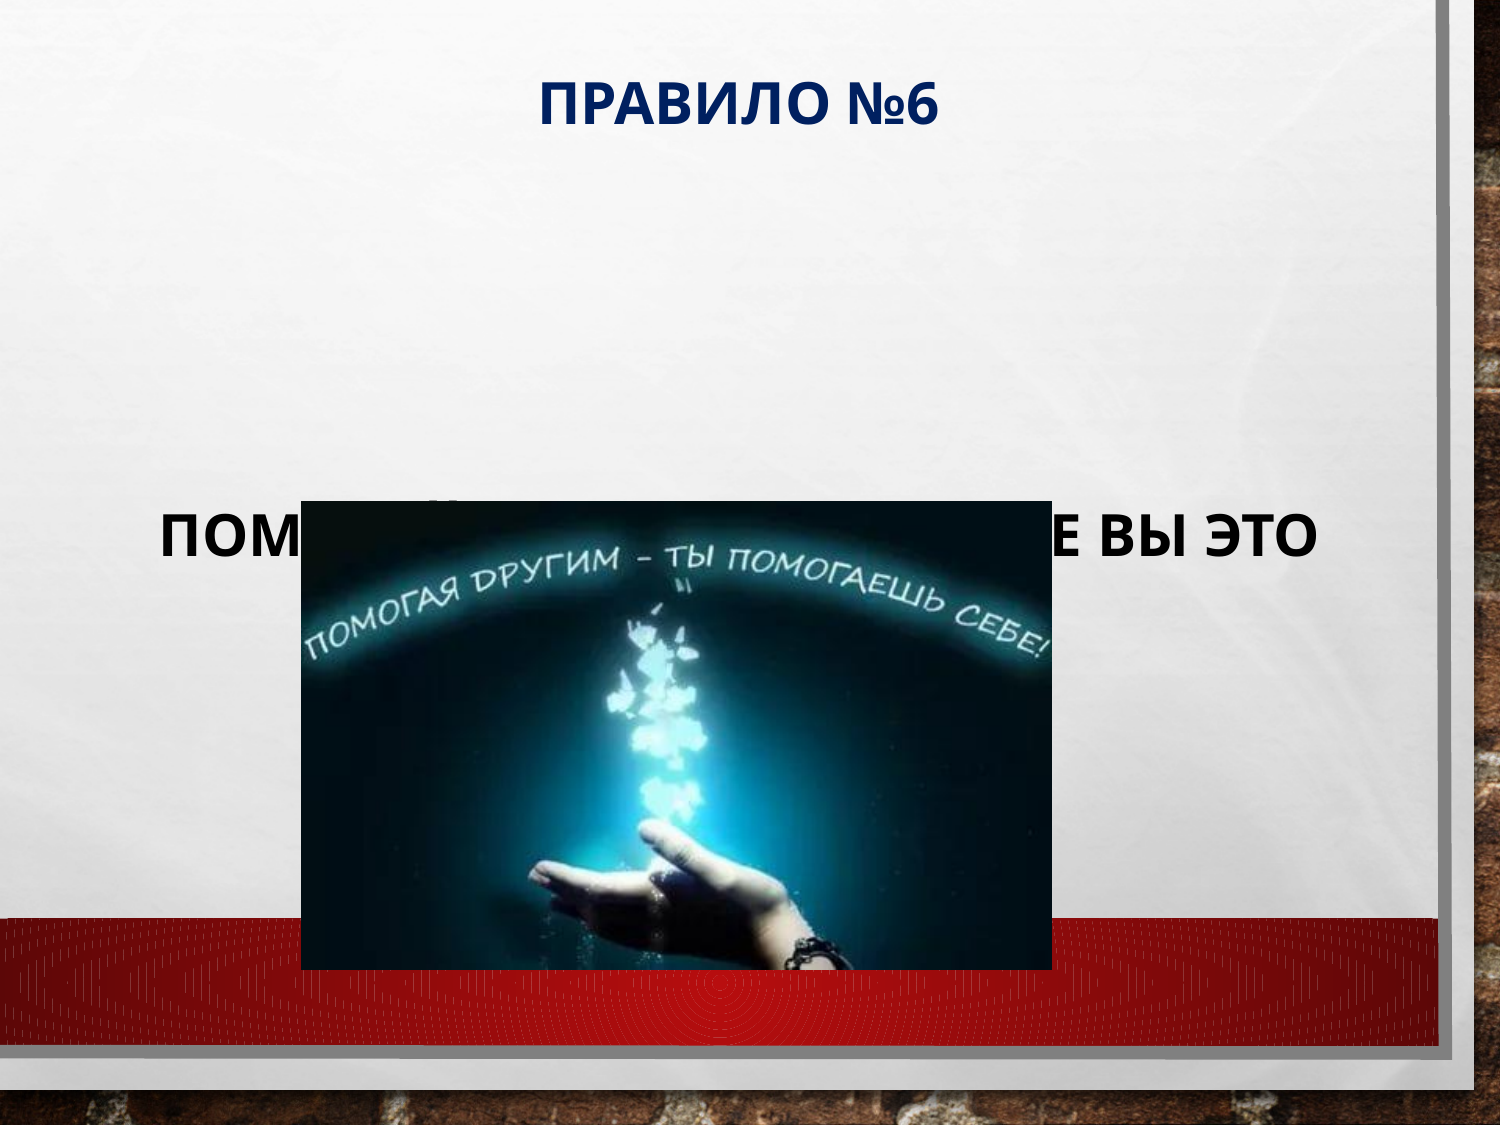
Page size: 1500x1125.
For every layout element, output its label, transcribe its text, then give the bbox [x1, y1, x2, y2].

title Правило №6 [37, 56, 1440, 225]
picture [301, 500, 1052, 971]
list Помогайте другим там, где Вы это можете делать [40, 225, 1440, 1018]
picture [0, 0, 1500, 1125]
